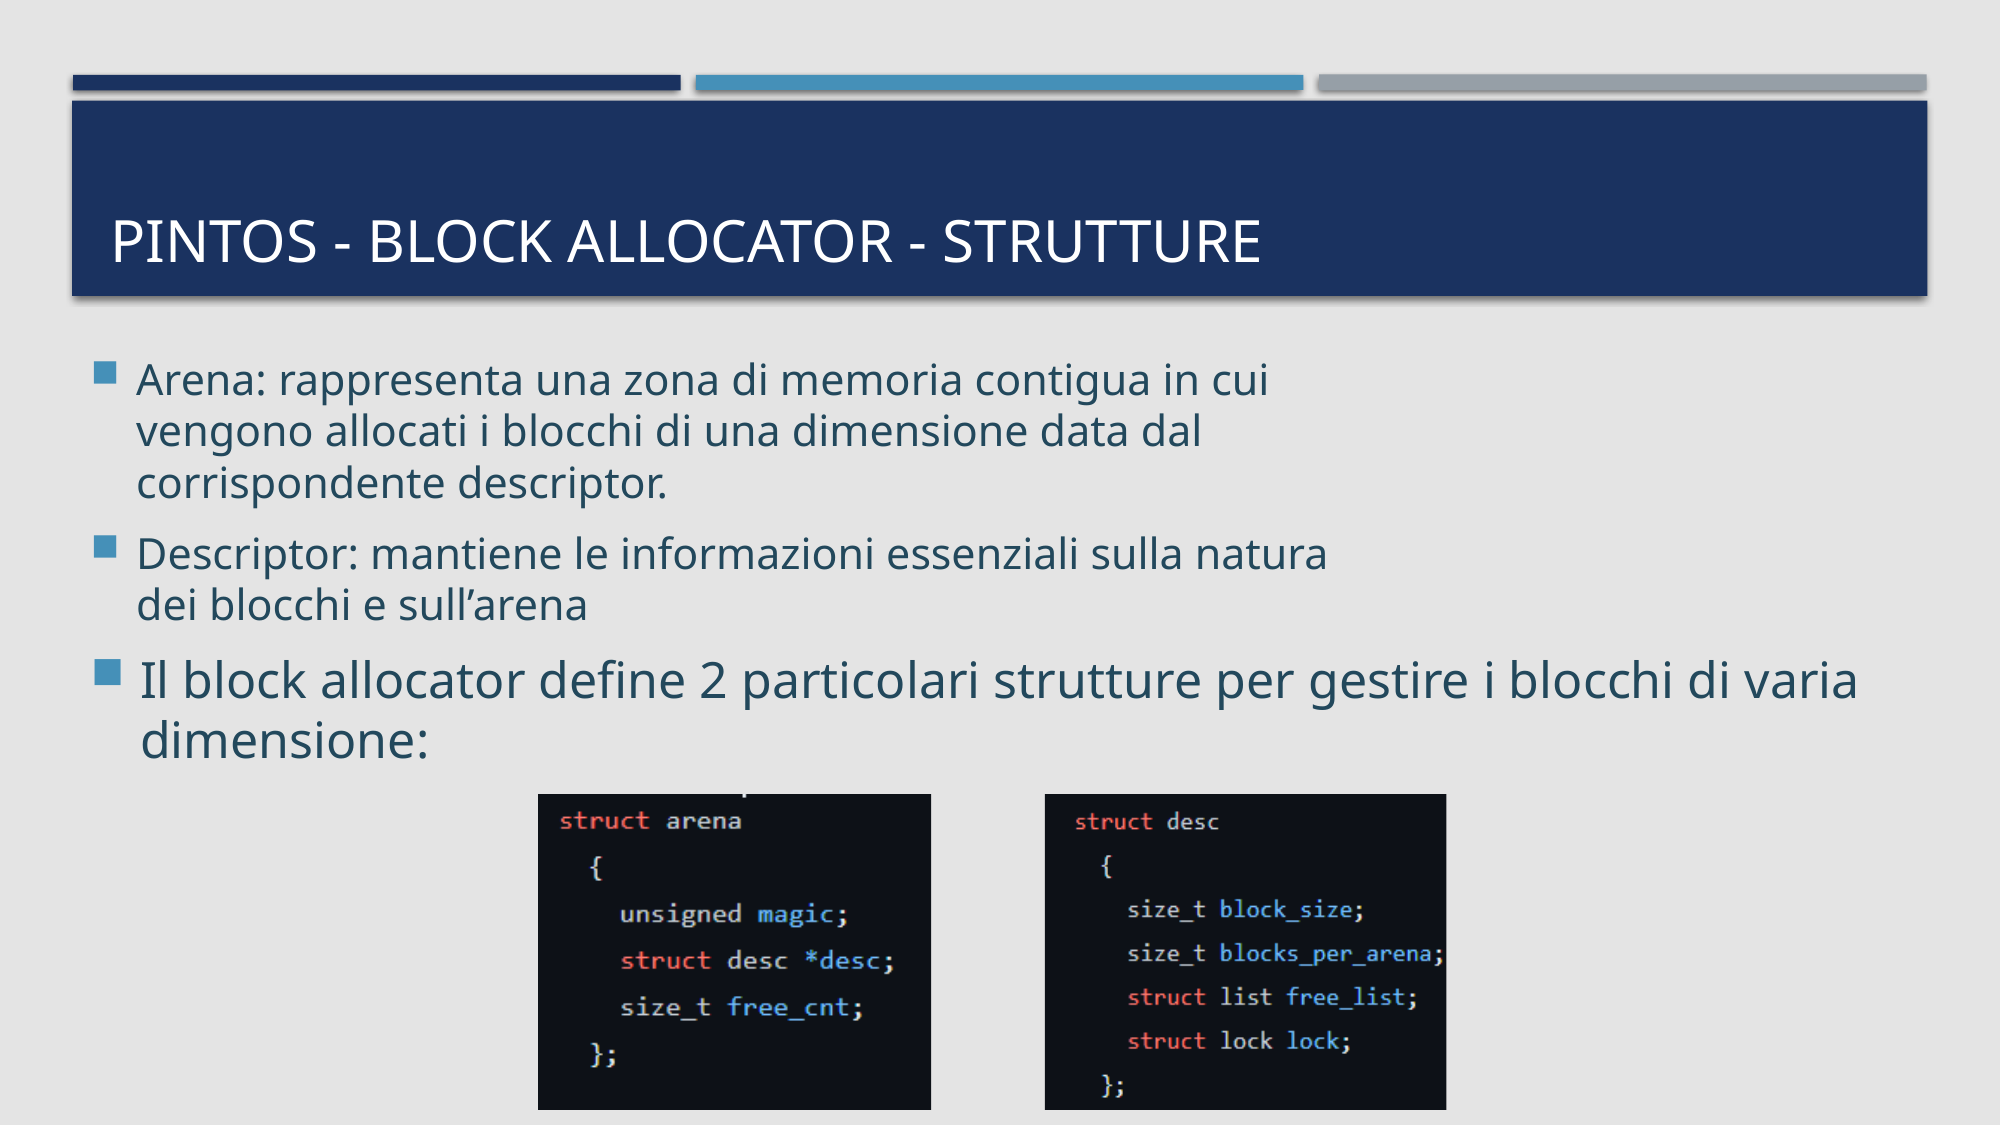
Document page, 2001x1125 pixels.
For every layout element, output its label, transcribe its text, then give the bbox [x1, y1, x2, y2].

title Pintos - BLOCK Allocator - strutture [95, 115, 1905, 282]
picture [537, 793, 932, 1110]
picture [1044, 793, 1447, 1110]
text_box Arena: rappresenta una zona di memoria contigua in cui vengono allocati i blocchi di una dimensione data dal corrispondente descriptor. Descriptor: mantiene le informazioni essenziali sulla natura dei blocchi e sull’arena [74, 344, 1395, 637]
list Il block allocator define 2 particolari strutture per gestire i blocchi di varia dimensione: [74, 406, 1884, 1010]
